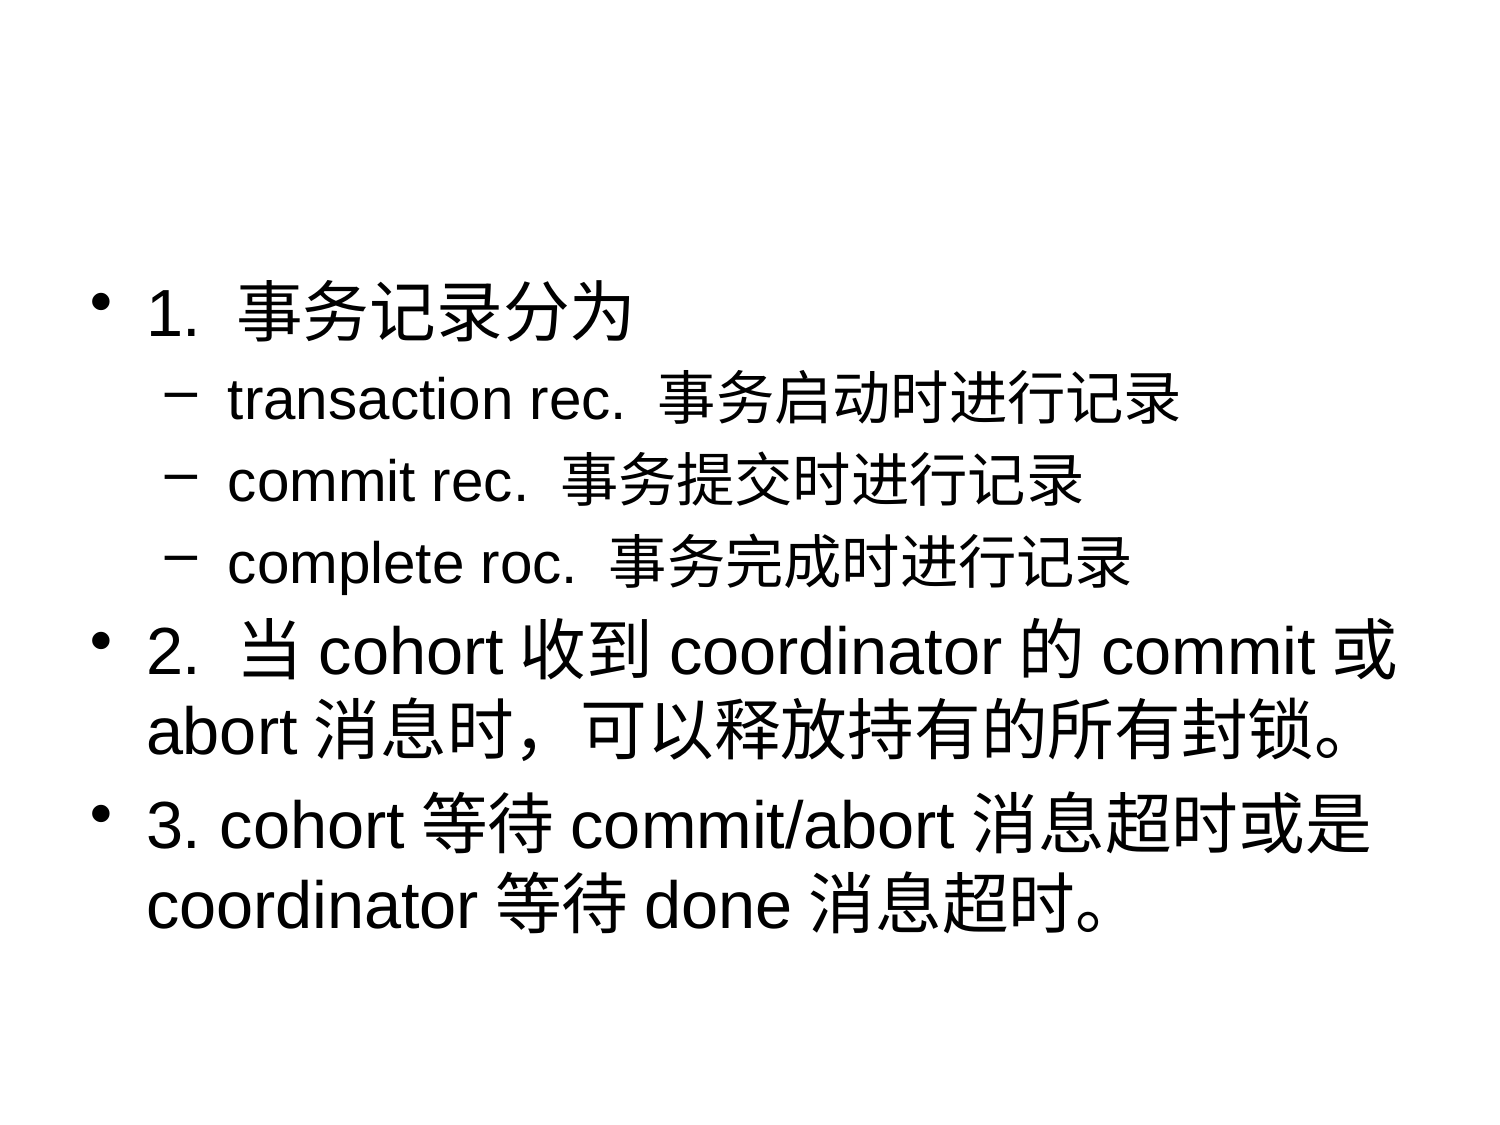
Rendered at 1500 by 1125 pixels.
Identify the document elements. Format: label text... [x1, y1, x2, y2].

list 1. 事务记录分为 transaction rec. 事务启动时进行记录 commit rec. 事务提交时进行记录 complete roc. 事务完成时进行记录 2. 当cohort收到coordinator的commit或abort消息时，可以释放持有的所有封锁。 3. cohort等待commit/abort消息超时或是coordinator等待done消息超时。 [74, 262, 1426, 1006]
